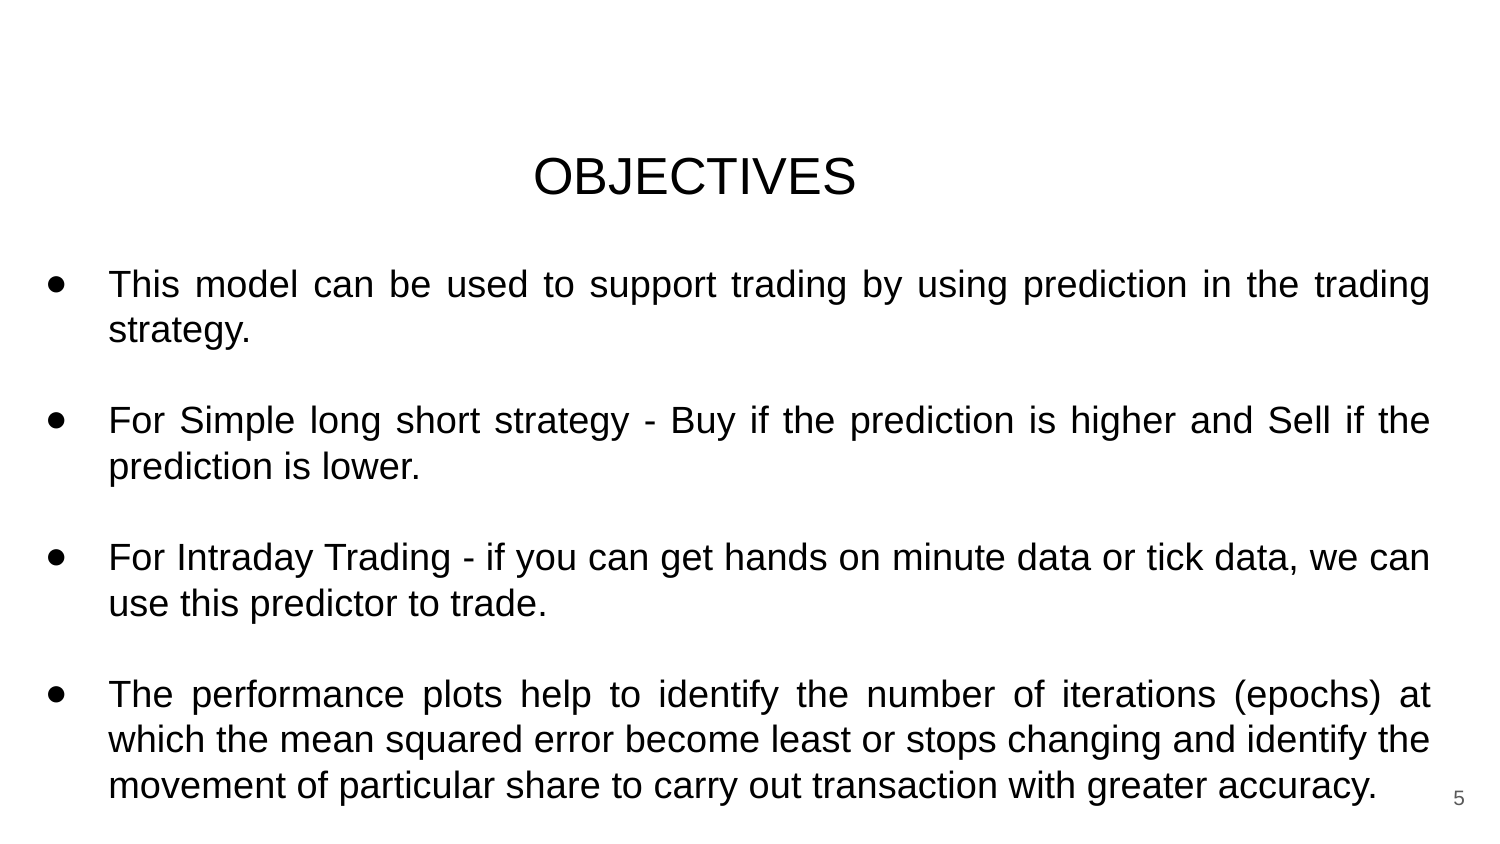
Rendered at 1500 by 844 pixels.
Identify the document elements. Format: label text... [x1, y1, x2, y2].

title OBJECTIVES This model can be used to support trading by using prediction in the trading strategy. For Simple long short strategy - Buy if the prediction is higher and Sell if the prediction is lower. For Intraday Trading - if you can get hands on minute data or tick data, we can use this predictor to trade. The performance plots help to identify the number of iterations (epochs) at which the mean squared error become least or stops changing and identify the movement of particular share to carry out transaction with greater accuracy. [17, 127, 1449, 830]
slide_number 5 [1389, 764, 1480, 830]
